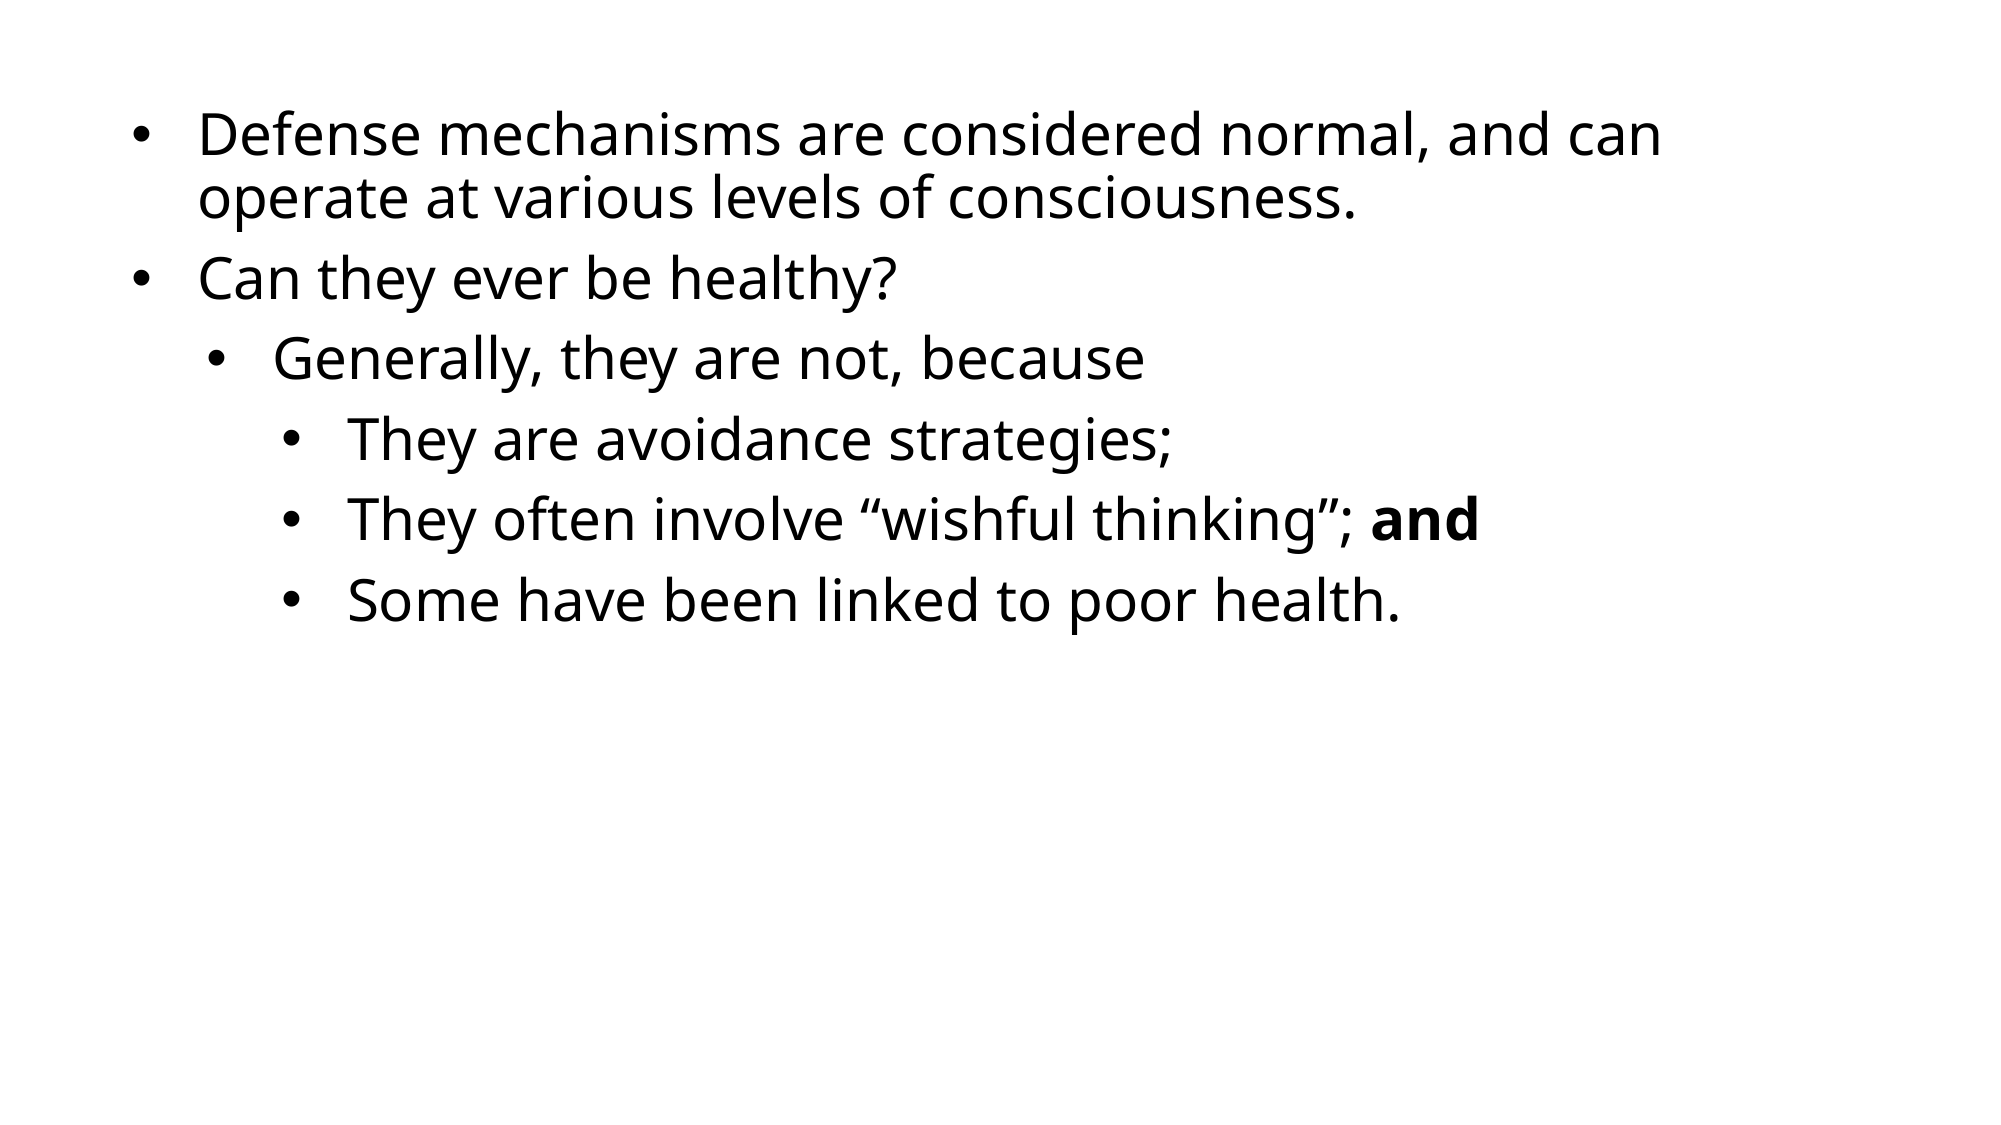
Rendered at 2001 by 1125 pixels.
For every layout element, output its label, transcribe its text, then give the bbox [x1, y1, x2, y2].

list Defense mechanisms are considered normal, and can operate at various levels of consciousness. Can they ever be healthy? Generally, they are not, because They are avoidance strategies; They often involve “wishful thinking”; and Some have been linked to poor health. [116, 98, 1845, 994]
